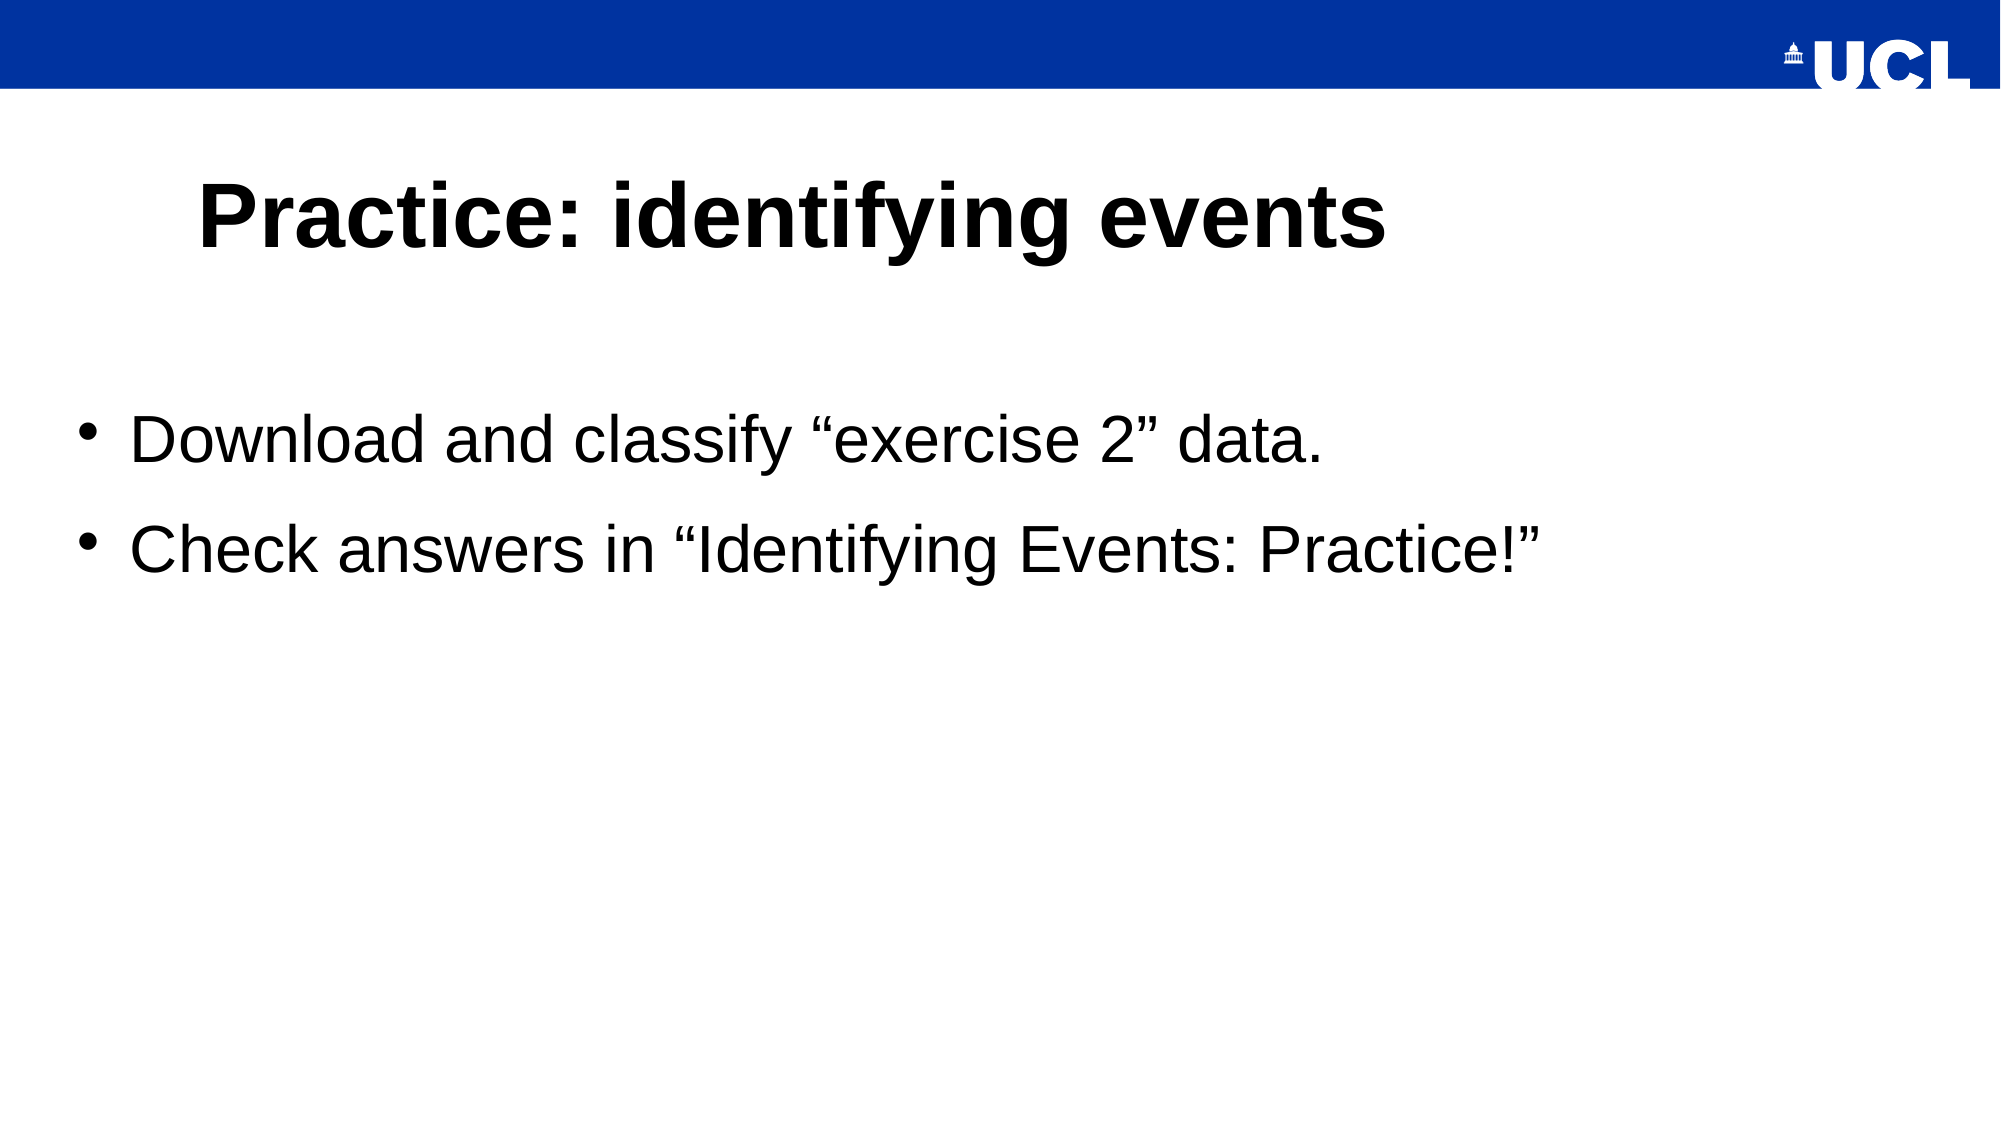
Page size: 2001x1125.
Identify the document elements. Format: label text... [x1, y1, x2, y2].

title Practice: identifying events [56, 99, 1533, 324]
list Download and classify “exercise 2” data. Check answers in “Identifying Events: Practice!” [59, 395, 1772, 986]
picture [0, 0, 2001, 89]
